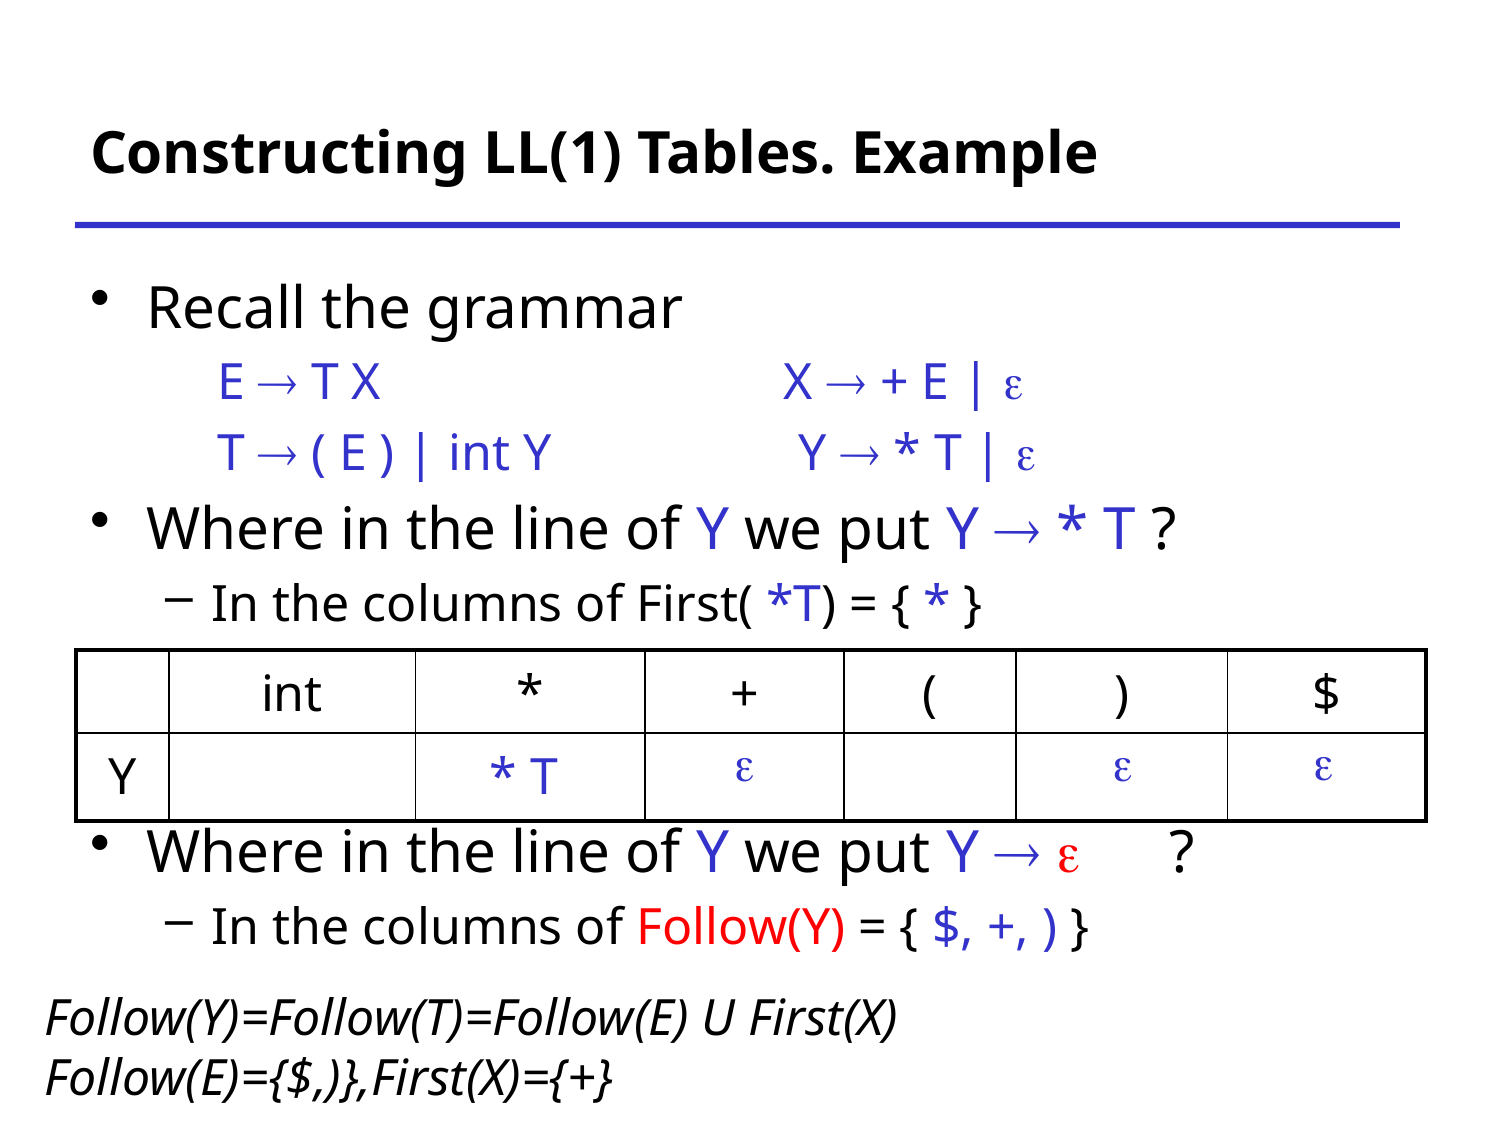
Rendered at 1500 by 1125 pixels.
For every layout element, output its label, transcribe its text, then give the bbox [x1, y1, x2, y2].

list Recall the grammar E  T X X  + E |  T  ( E ) | int Y Y  * T |  Where in the line of Y we put Y  * T ? In the columns of First( *T) = { * } Where in the line of Y we put Y  e ? In the columns of Follow(Y) = { $, +, ) } [74, 262, 1438, 977]
table_header $ [1228, 652, 1424, 732]
table_header * [416, 652, 644, 732]
table_cell * T [416, 734, 644, 819]
text_box  [719, 724, 771, 799]
text_box  [1097, 724, 1149, 799]
table_cell Y [78, 734, 168, 819]
table_cell [1017, 734, 1227, 819]
table_cell [170, 734, 415, 819]
table_cell [1228, 734, 1424, 819]
table_header [78, 652, 168, 732]
table_cell [646, 734, 843, 819]
table_header + [646, 652, 843, 732]
table_cell [845, 734, 1015, 819]
table_header ) [1017, 652, 1227, 732]
title Constructing LL(1) Tables. Example [74, 74, 1401, 226]
text_box Follow(Y)=Follow(T)=Follow(E) U First(X) Follow(E)={$,)},First(X)={+} [29, 977, 1465, 1113]
table_header int [170, 652, 415, 732]
table_header ( [845, 652, 1015, 732]
text_box  [1298, 722, 1350, 798]
